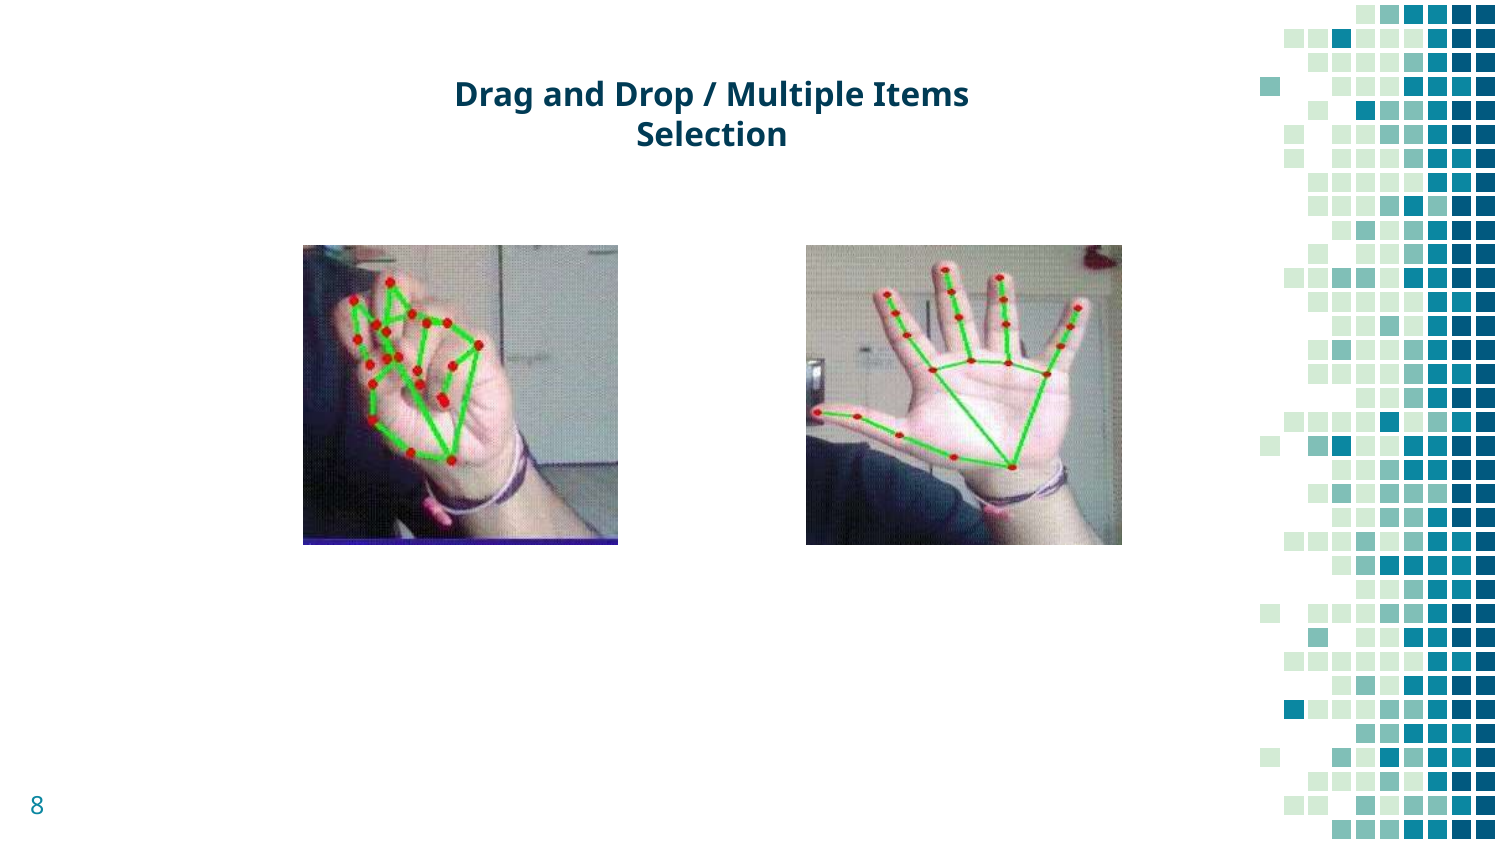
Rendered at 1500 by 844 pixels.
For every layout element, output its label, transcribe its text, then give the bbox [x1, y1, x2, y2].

picture [806, 245, 1122, 546]
slide_number 8 [15, 774, 105, 839]
list Drag and Drop / Multiple Items Selection [387, 58, 1038, 702]
picture [302, 245, 618, 546]
